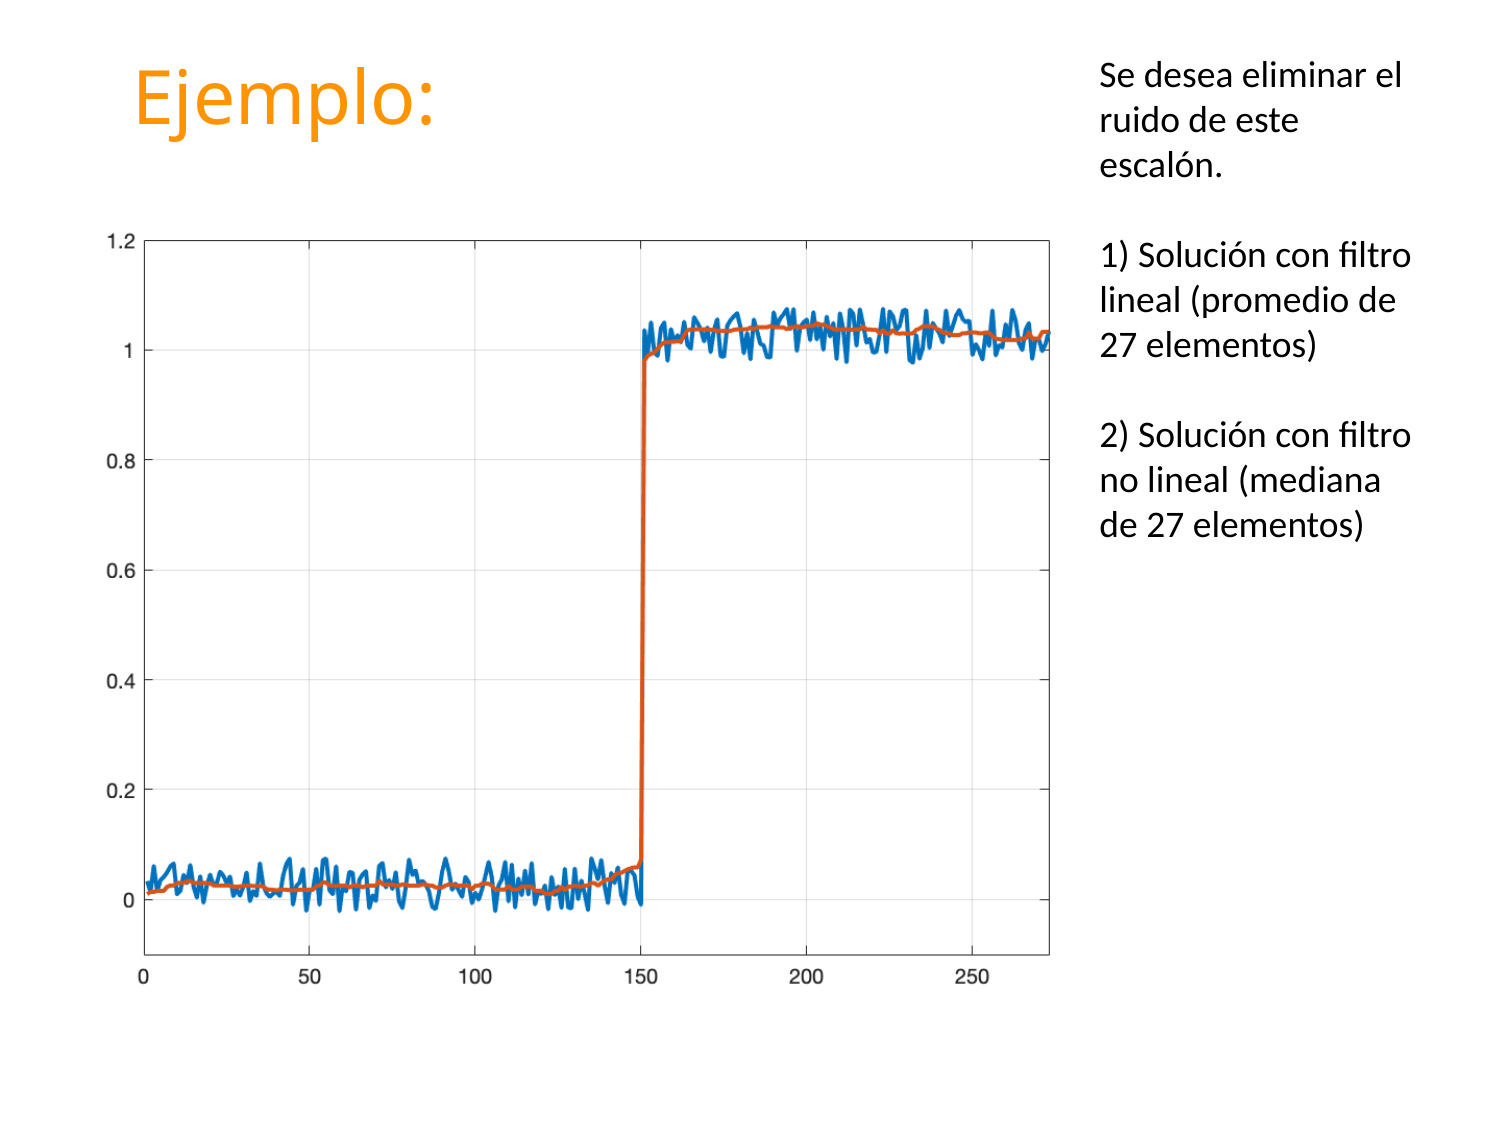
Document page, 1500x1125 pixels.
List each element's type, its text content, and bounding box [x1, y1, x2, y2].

text_box Ejemplo: [117, 42, 1084, 238]
picture [73, 214, 1078, 1015]
text_box Se desea eliminar el ruido de este escalón. 1) Solución con filtro lineal (promedio de 27 elementos) 2) Solución con filtro no lineal (mediana de 27 elementos) [1084, 42, 1429, 553]
